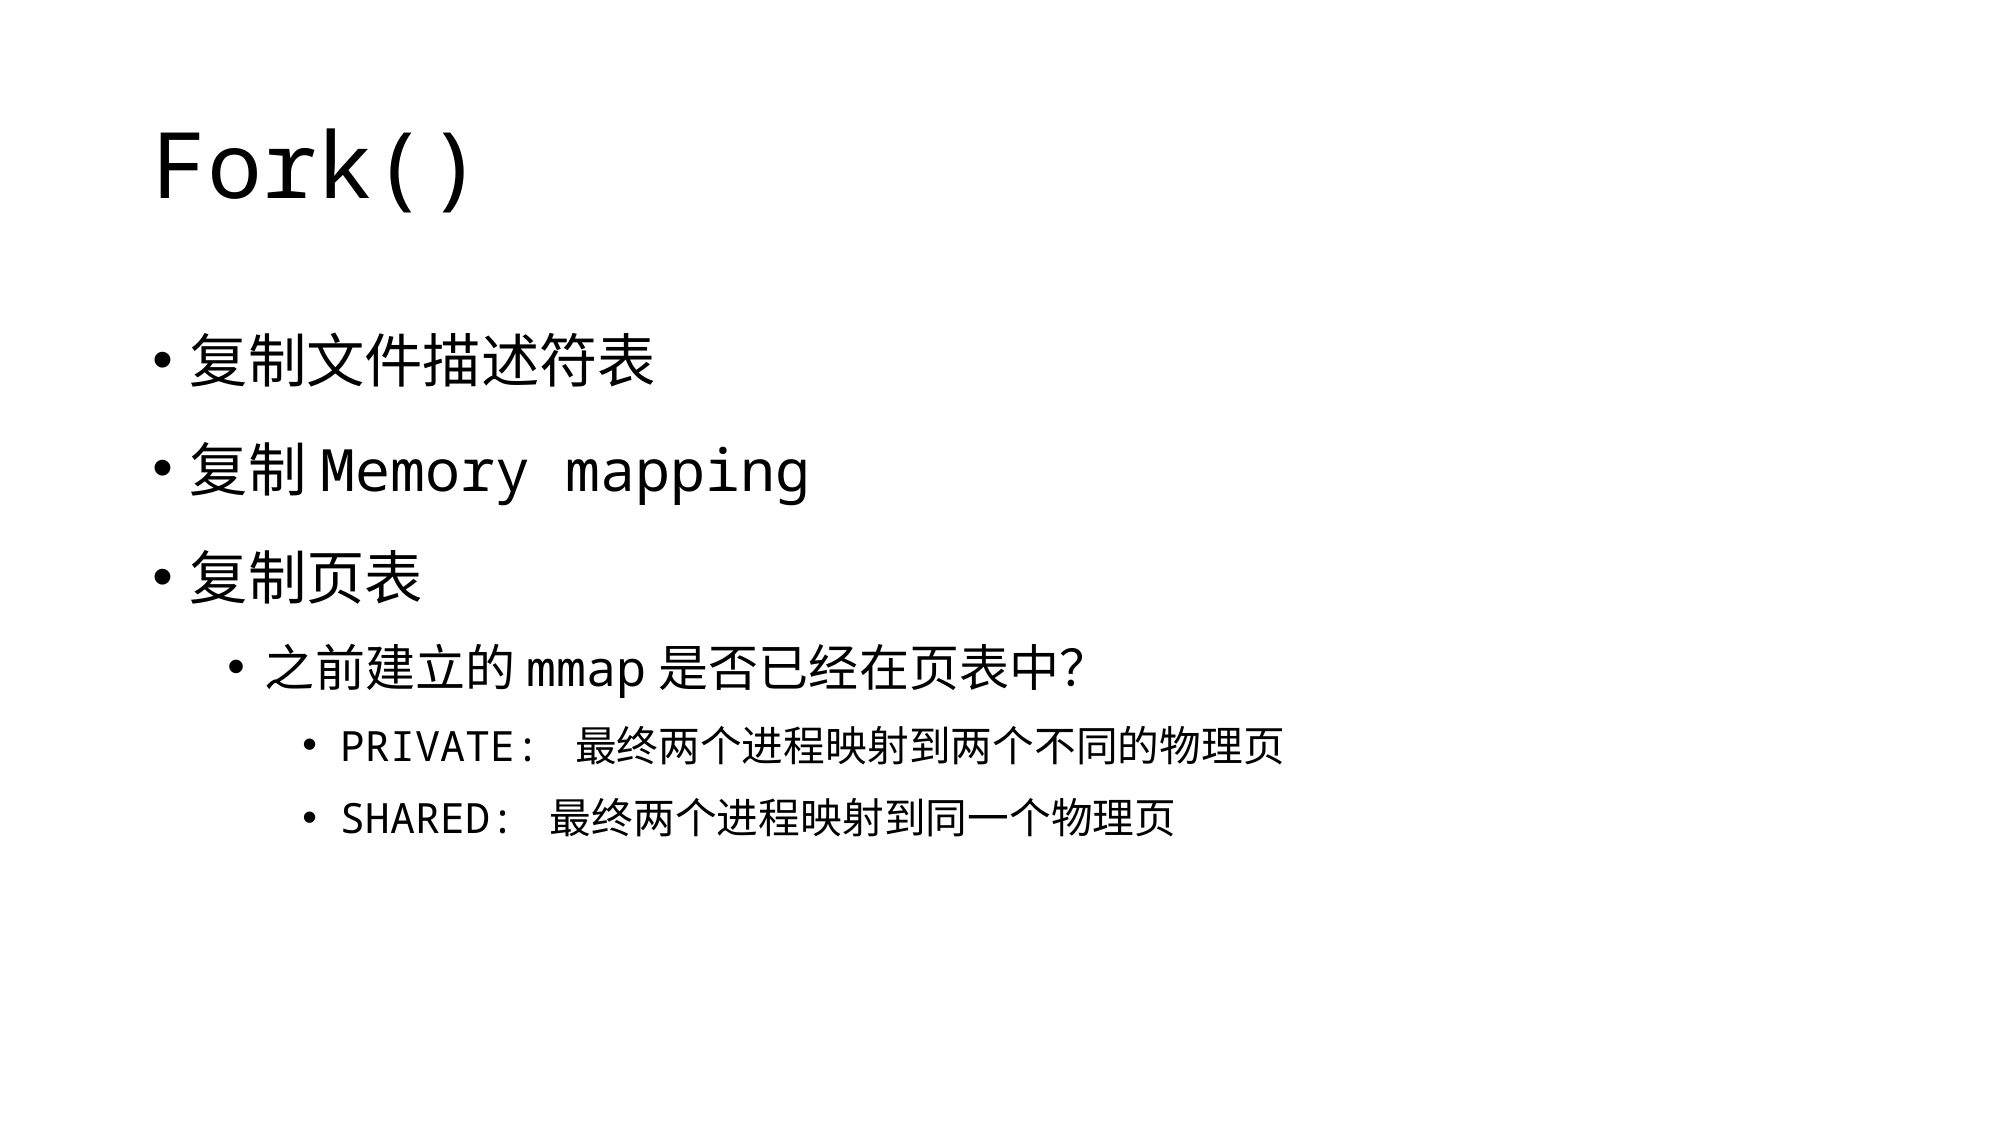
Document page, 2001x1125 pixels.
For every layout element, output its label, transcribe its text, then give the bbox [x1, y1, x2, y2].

list 复制文件描述符表 复制Memory mapping 复制页表 之前建立的mmap是否已经在页表中？ PRIVATE: 最终两个进程映射到两个不同的物理页 SHARED: 最终两个进程映射到同一个物理页 [137, 299, 1863, 1014]
title Fork() [137, 59, 1863, 278]
